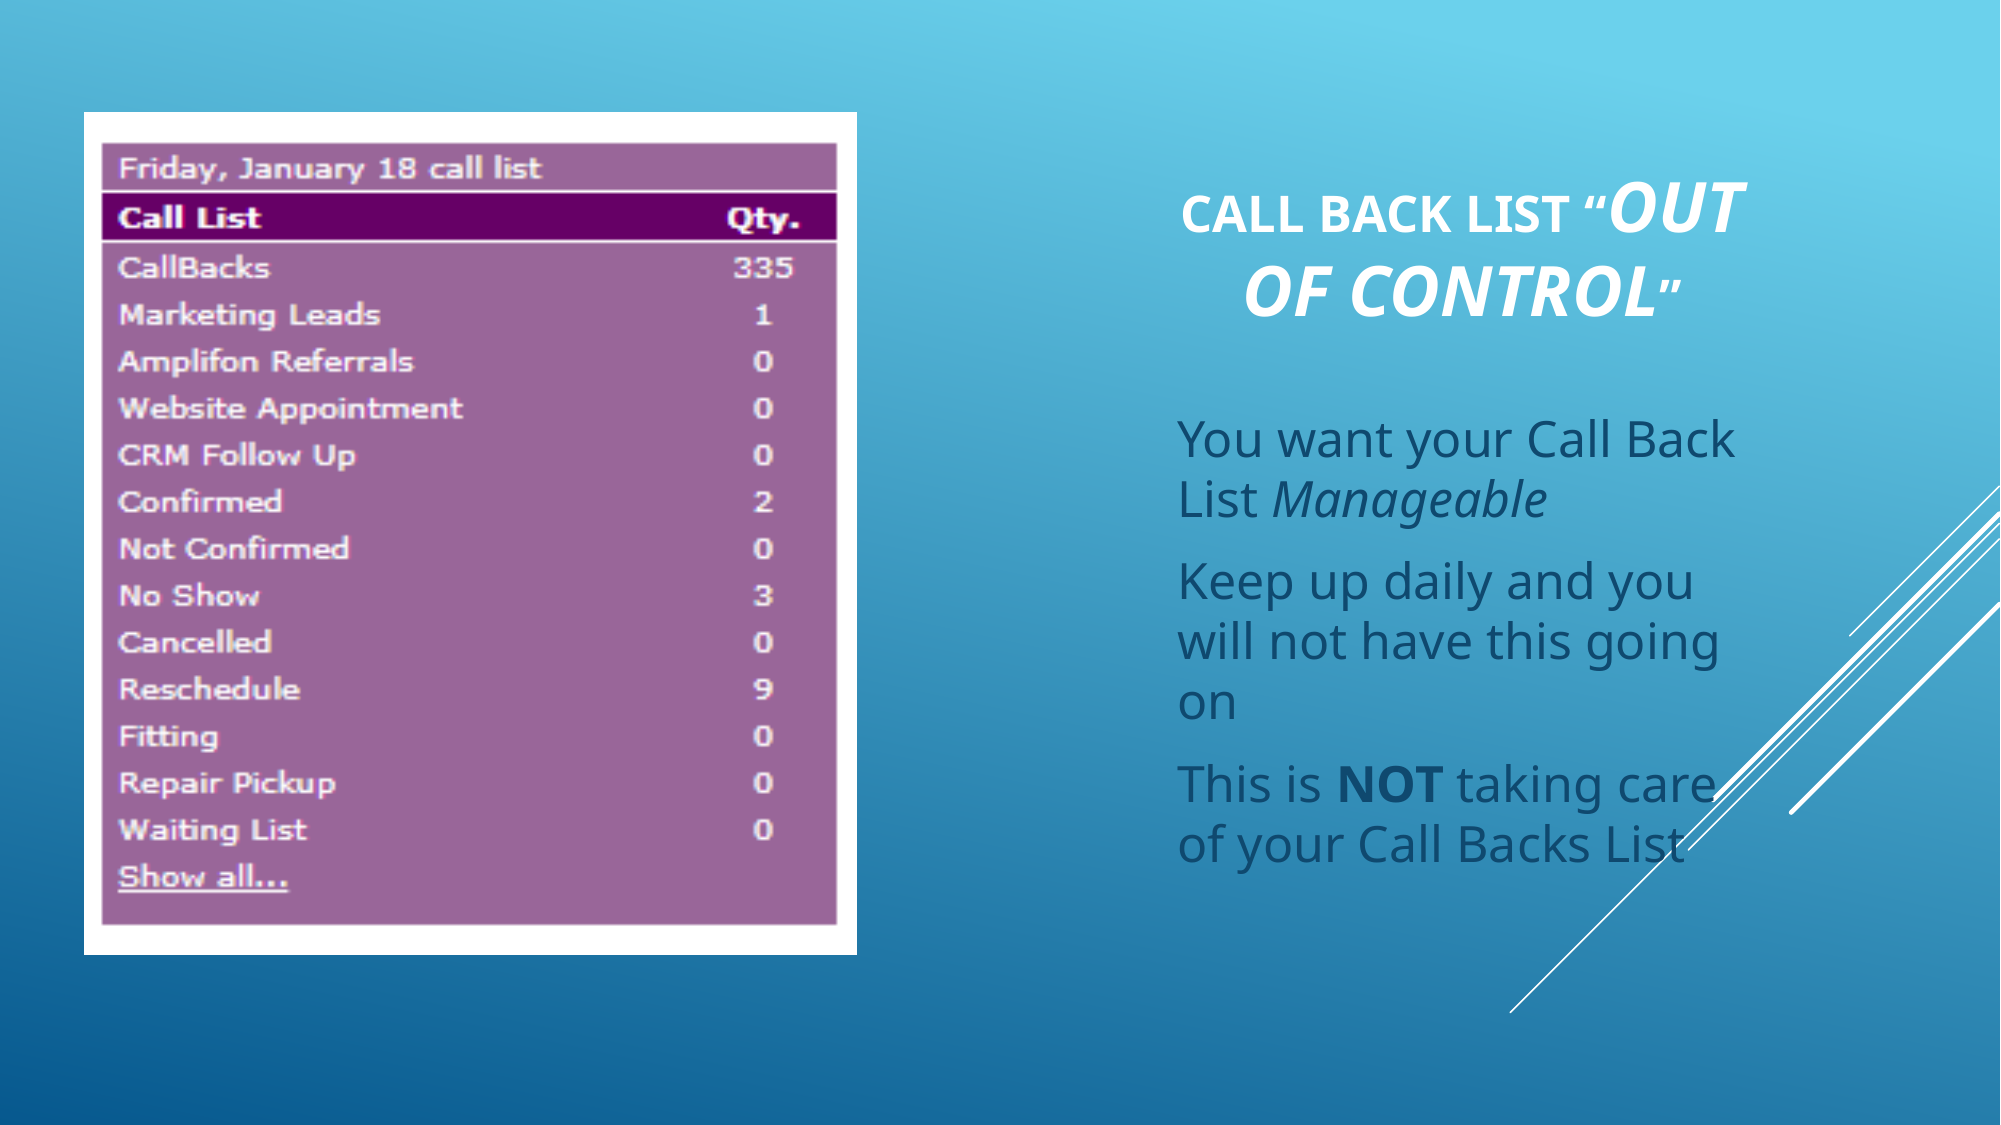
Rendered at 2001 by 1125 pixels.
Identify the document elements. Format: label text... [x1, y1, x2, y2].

list You want your Call Back List Manageable Keep up daily and you will not have this going on This is NOT taking care of your Call Backs List [1162, 337, 1763, 955]
title Call back list “out of control” [1162, 112, 1763, 337]
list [83, 112, 858, 956]
